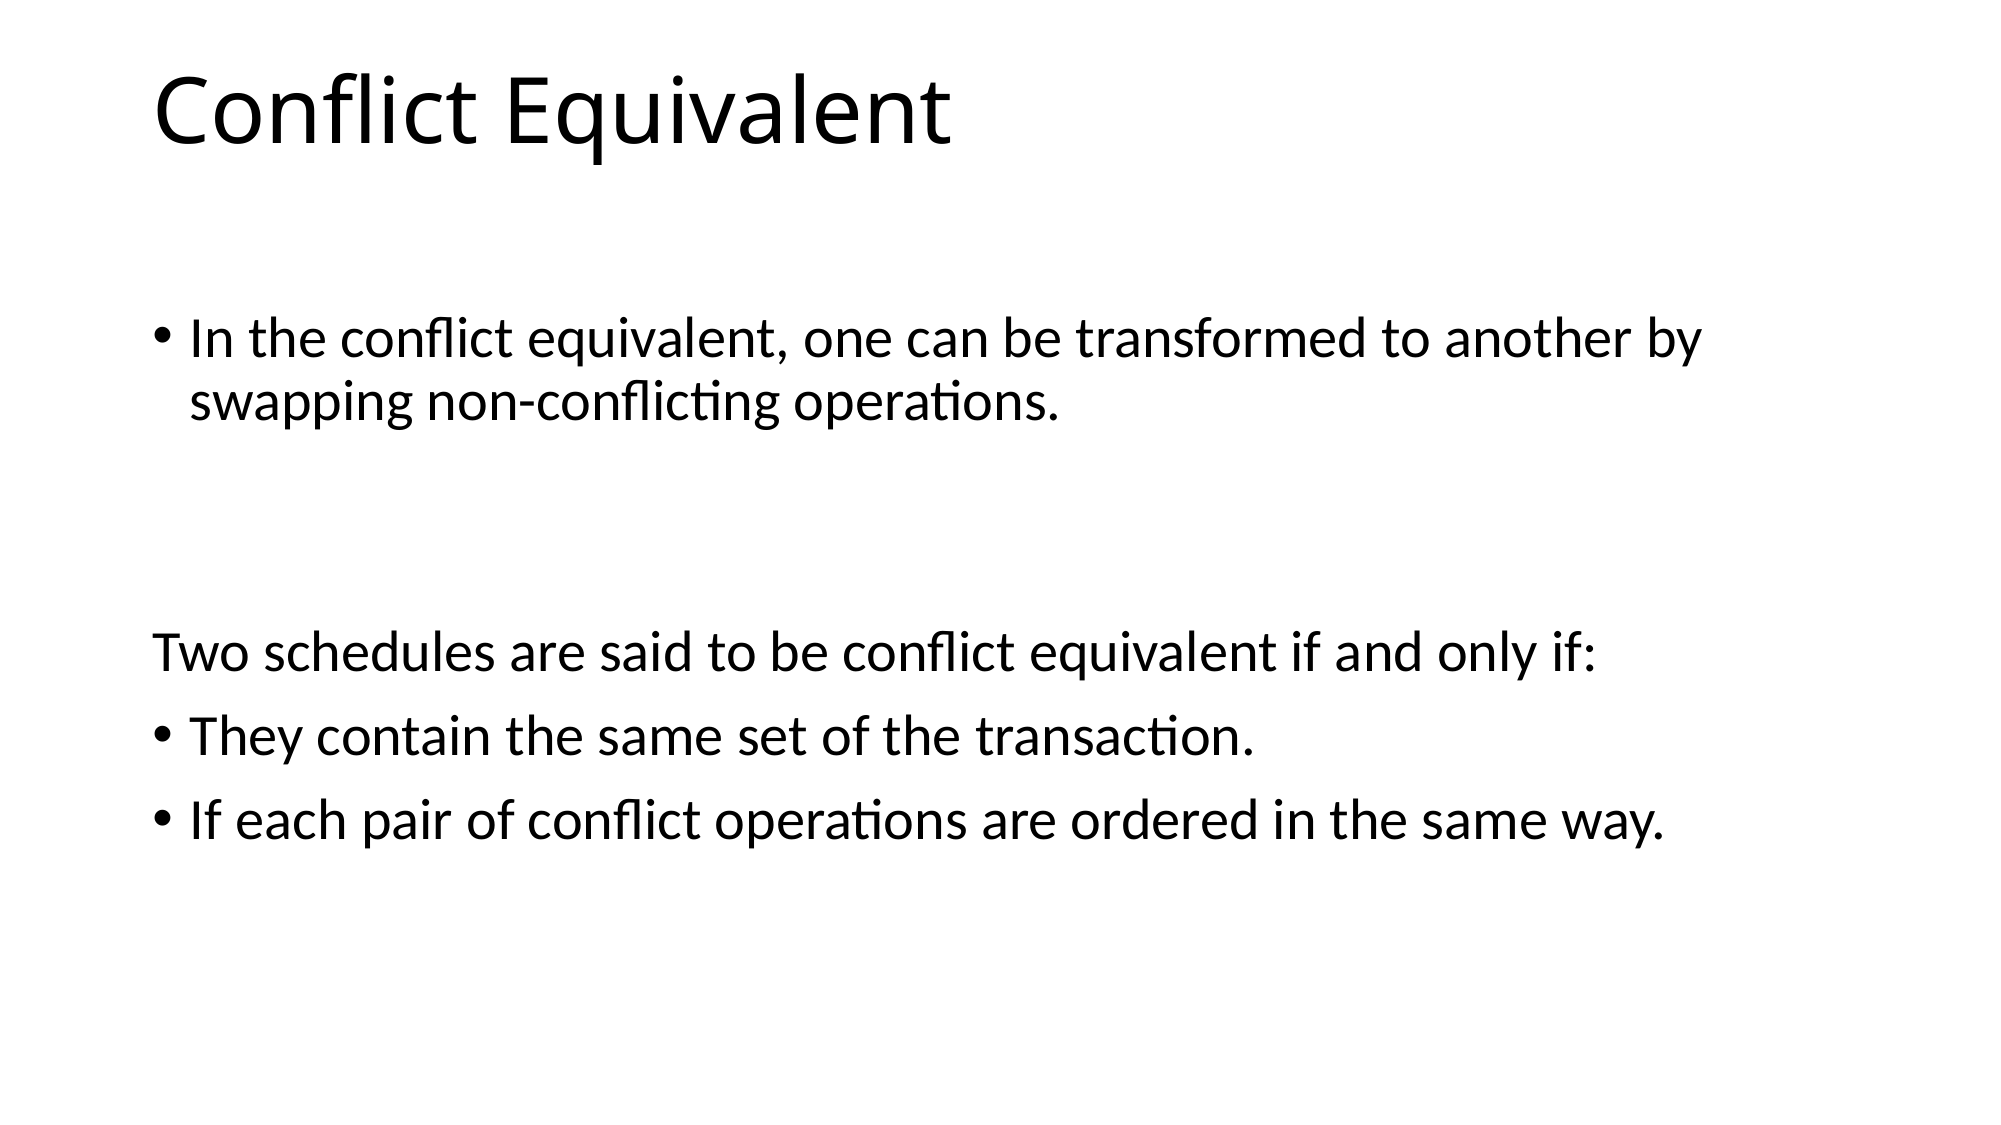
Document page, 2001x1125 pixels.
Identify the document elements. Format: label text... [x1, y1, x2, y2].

title Conflict Equivalent [137, 59, 1863, 278]
list In the conflict equivalent, one can be transformed to another by swapping non-conflicting operations. Two schedules are said to be conflict equivalent if and only if: They contain the same set of the transaction. If each pair of conflict operations are ordered in the same way. [137, 299, 1863, 1014]
